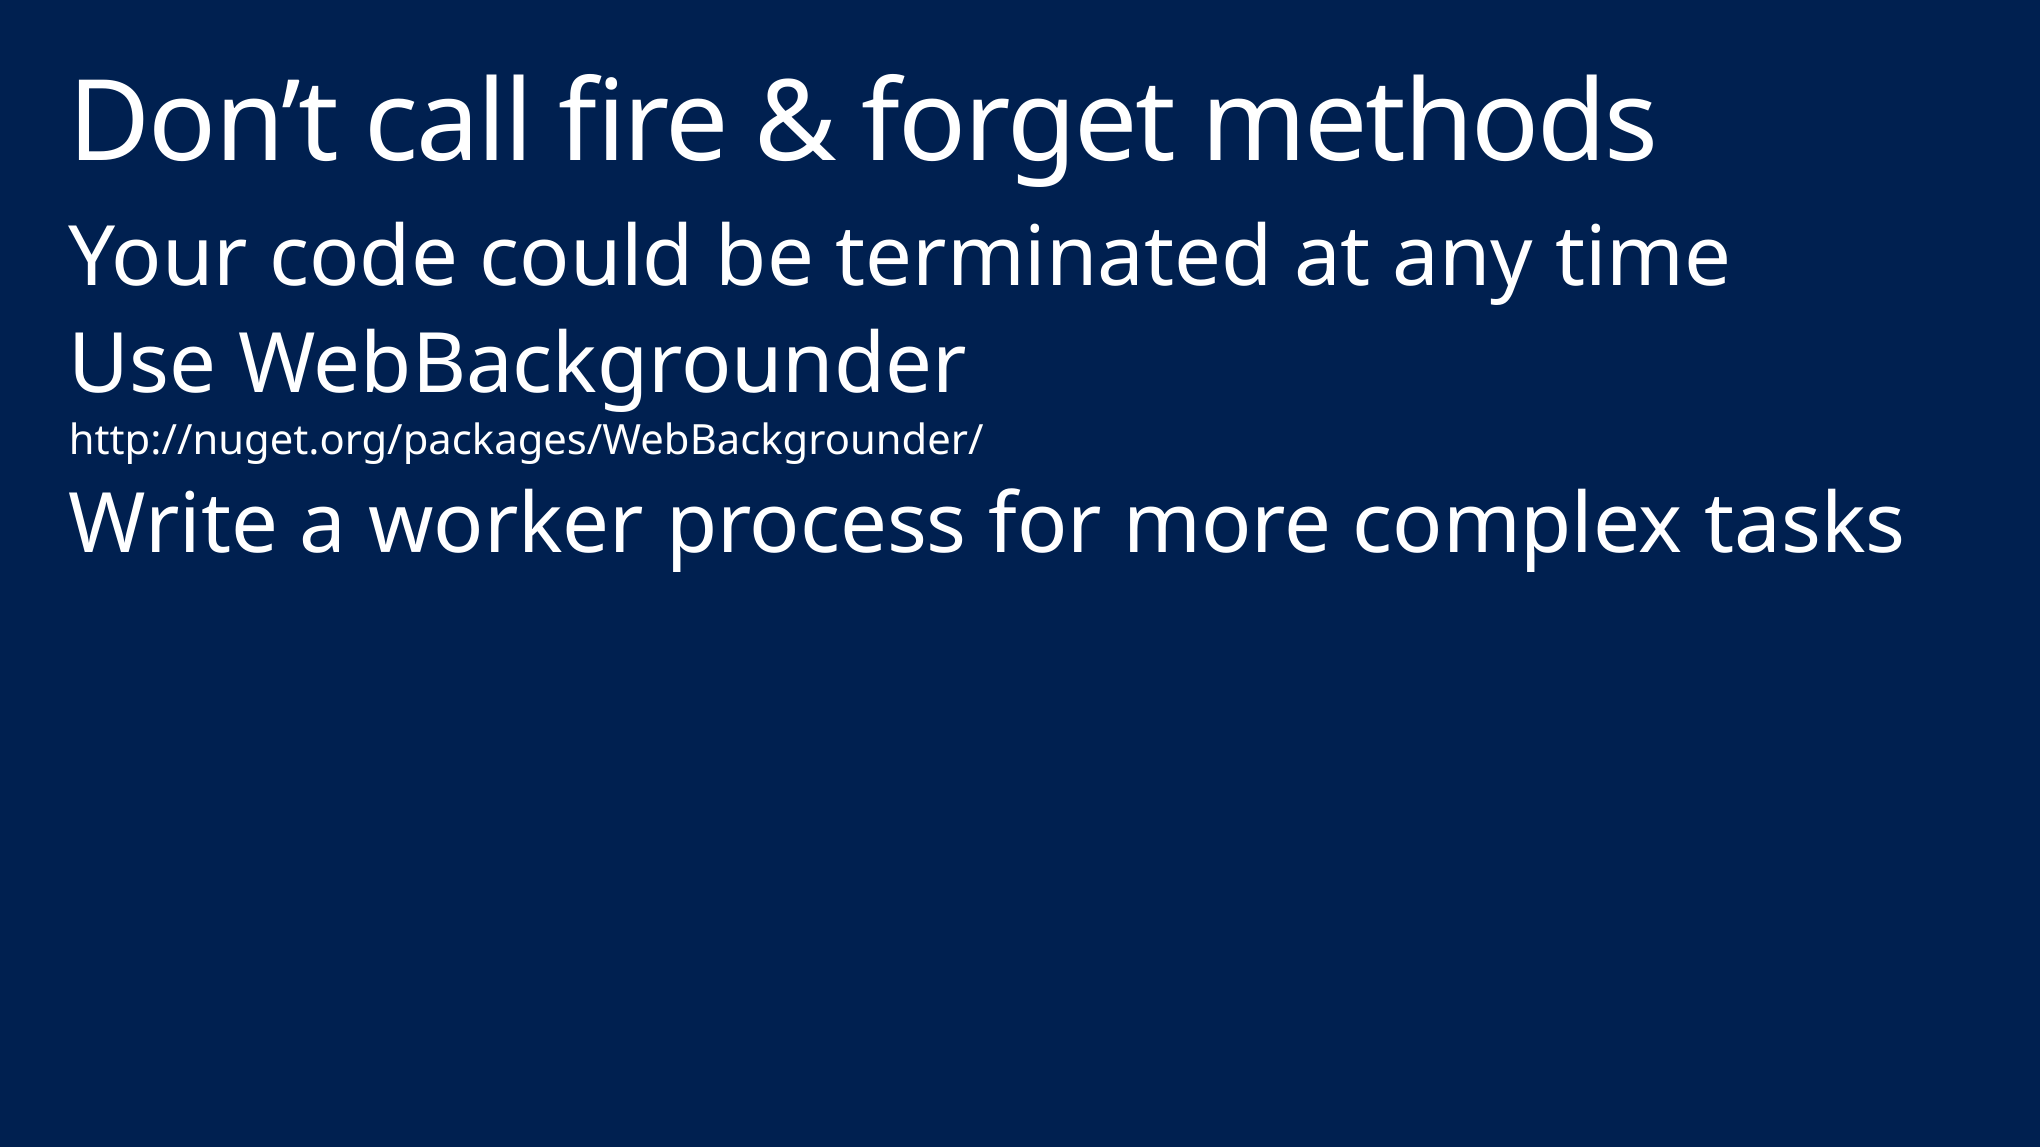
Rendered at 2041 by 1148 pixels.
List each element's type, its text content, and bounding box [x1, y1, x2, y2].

title Don’t call fire & forget methods [45, 48, 1996, 198]
list Your code could be terminated at any time Use WebBackgrounder http://nuget.org/packages/WebBackgrounder/ Write a worker process for more complex tasks [45, 198, 1996, 598]
